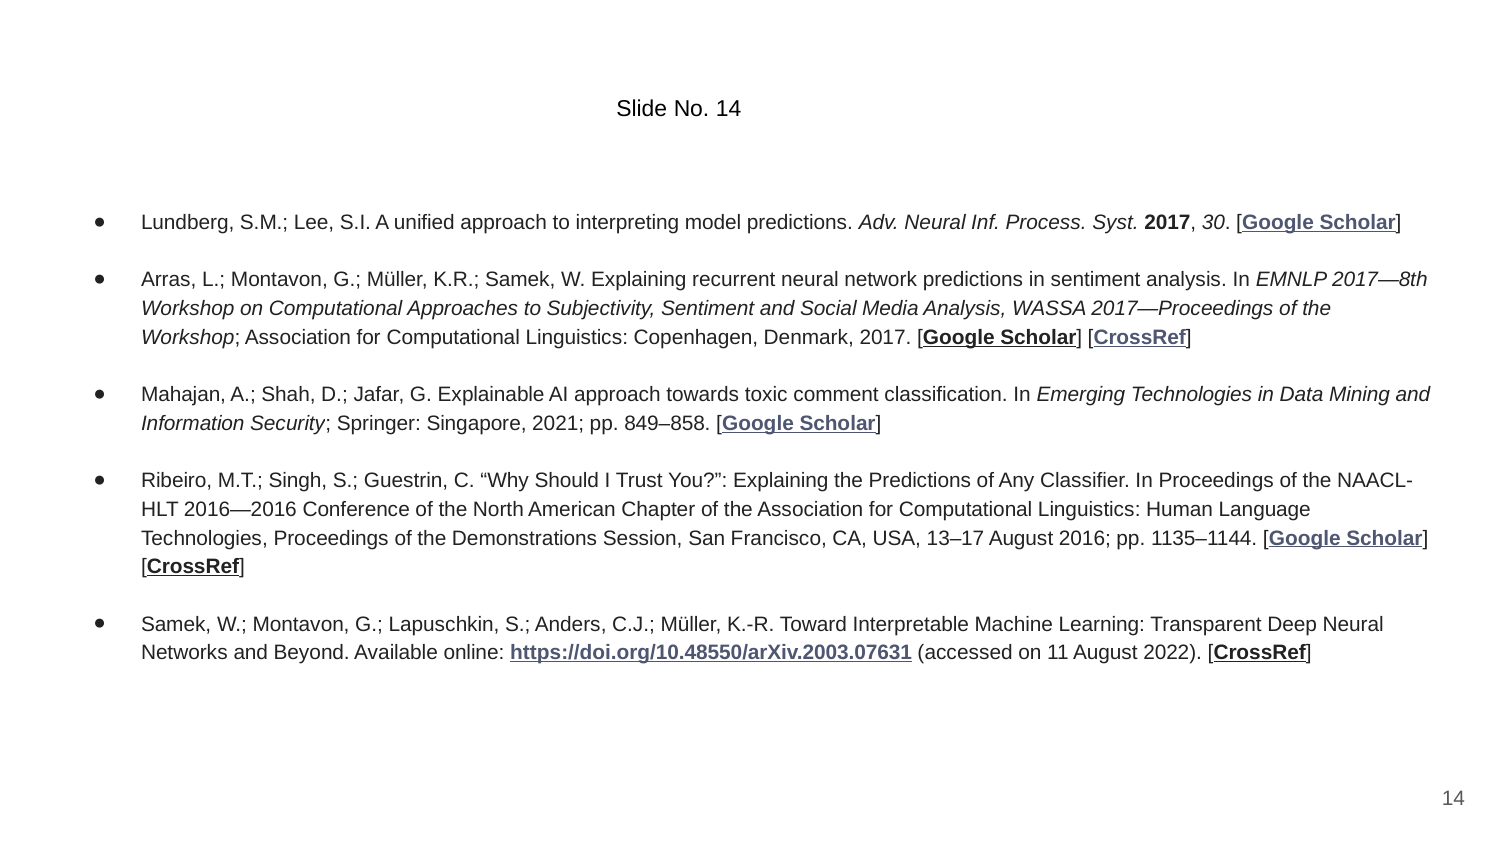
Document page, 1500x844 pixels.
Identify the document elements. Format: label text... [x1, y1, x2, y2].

text_box Slide No. 14 [601, 79, 853, 135]
title Lundberg, S.M.; Lee, S.I. A unified approach to interpreting model predictions. Adv. Neural Inf. Process. Syst. 2017, 30. [Google Scholar] Arras, L.; Montavon, G.; Müller, K.R.; Samek, W. Explaining recurrent neural network predictions in sentiment analysis. In EMNLP 2017—8th Workshop on Computational Approaches to Subjectivity, Sentiment and Social Media Analysis, WASSA 2017—Proceedings of the Workshop; Association for Computational Linguistics: Copenhagen, Denmark, 2017. [Google Scholar] [CrossRef] Mahajan, A.; Shah, D.; Jafar, G. Explainable AI approach towards toxic comment classification. In Emerging Technologies in Data Mining and Information Security; Springer: Singapore, 2021; pp. 849–858. [Google Scholar] Ribeiro, M.T.; Singh, S.; Guestrin, C. “Why Should I Trust You?”: Explaining the Predictions of Any Classifier. In Proceedings of the NAACL-HLT 2016—2016 Conference of the North American Chapter of the Association for Computational Linguistics: Human Language Technologies, Proceedings of the Demonstrations Session, San Francisco, CA, USA, 13–17 August 2016; pp. 1135–1144. [Google Scholar] [CrossRef] Samek, W.; Montavon, G.; Lapuschkin, S.; Anders, C.J.; Müller, K.-R. Toward Interpretable Machine Learning: Transparent Deep Neural Networks and Beyond. Available online: https://doi.org/10.48550/arXiv.2003.07631 (accessed on 11 August 2022). [CrossRef] [51, 352, 1449, 491]
slide_number ‹#› [1389, 764, 1480, 830]
